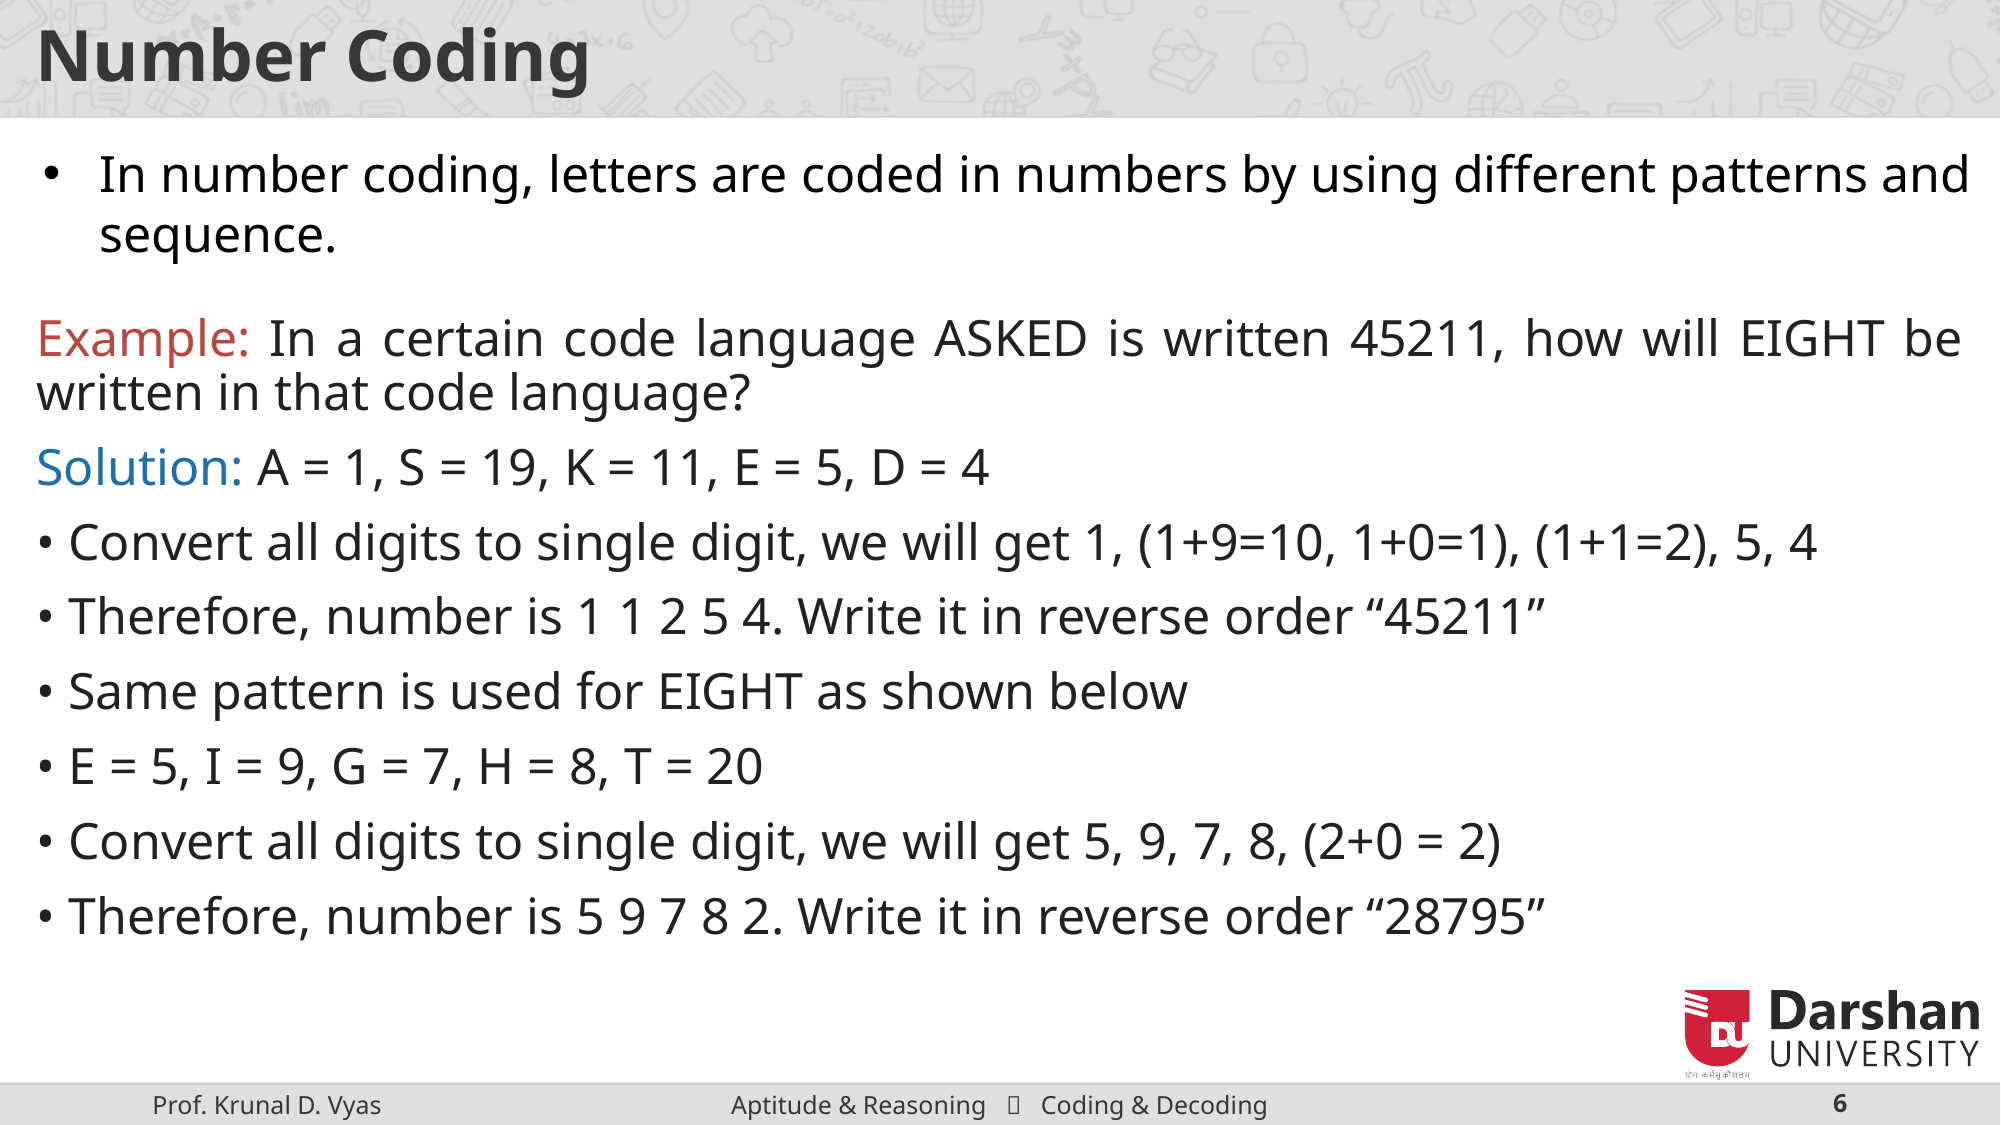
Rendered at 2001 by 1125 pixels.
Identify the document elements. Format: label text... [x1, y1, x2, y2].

picture [1685, 990, 1979, 1080]
list Example: In a certain code language ASKED is written 45211, how will EIGHT be written in that code language? Solution: A = 1, S = 19, K = 11, E = 5, D = 4 • Convert all digits to single digit, we will get 1, (1+9=10, 1+0=1), (1+1=2), 5, 4 • Therefore, number is 1 1 2 5 4. Write it in reverse order “45211” • Same pattern is used for EIGHT as shown below • E = 5, I = 9, G = 7, H = 8, T = 20 • Convert all digits to single digit, we will get 5, 9, 7, 8, (2+0 = 2) • Therefore, number is 5 9 7 8 2. Write it in reverse order “28795” [21, 305, 1979, 979]
title Number Coding [0, 0, 2000, 117]
text_box In number coding, letters are coded in numbers by using different patterns and sequence. [28, 134, 1988, 270]
